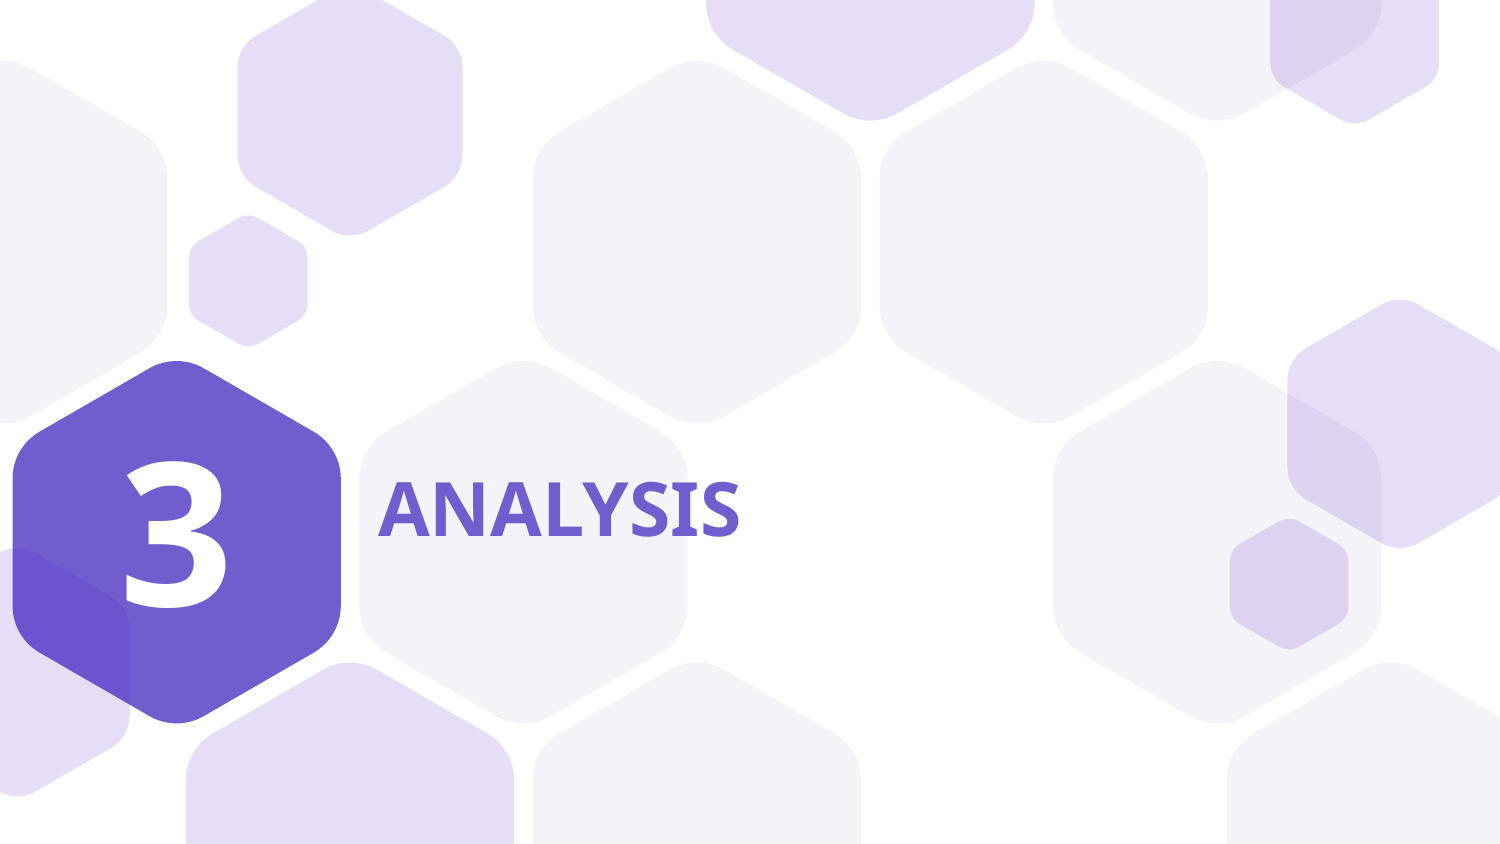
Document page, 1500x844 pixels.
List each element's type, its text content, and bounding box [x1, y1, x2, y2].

title ANALYSIS [378, 473, 1332, 552]
text_box 3 [12, 361, 342, 723]
